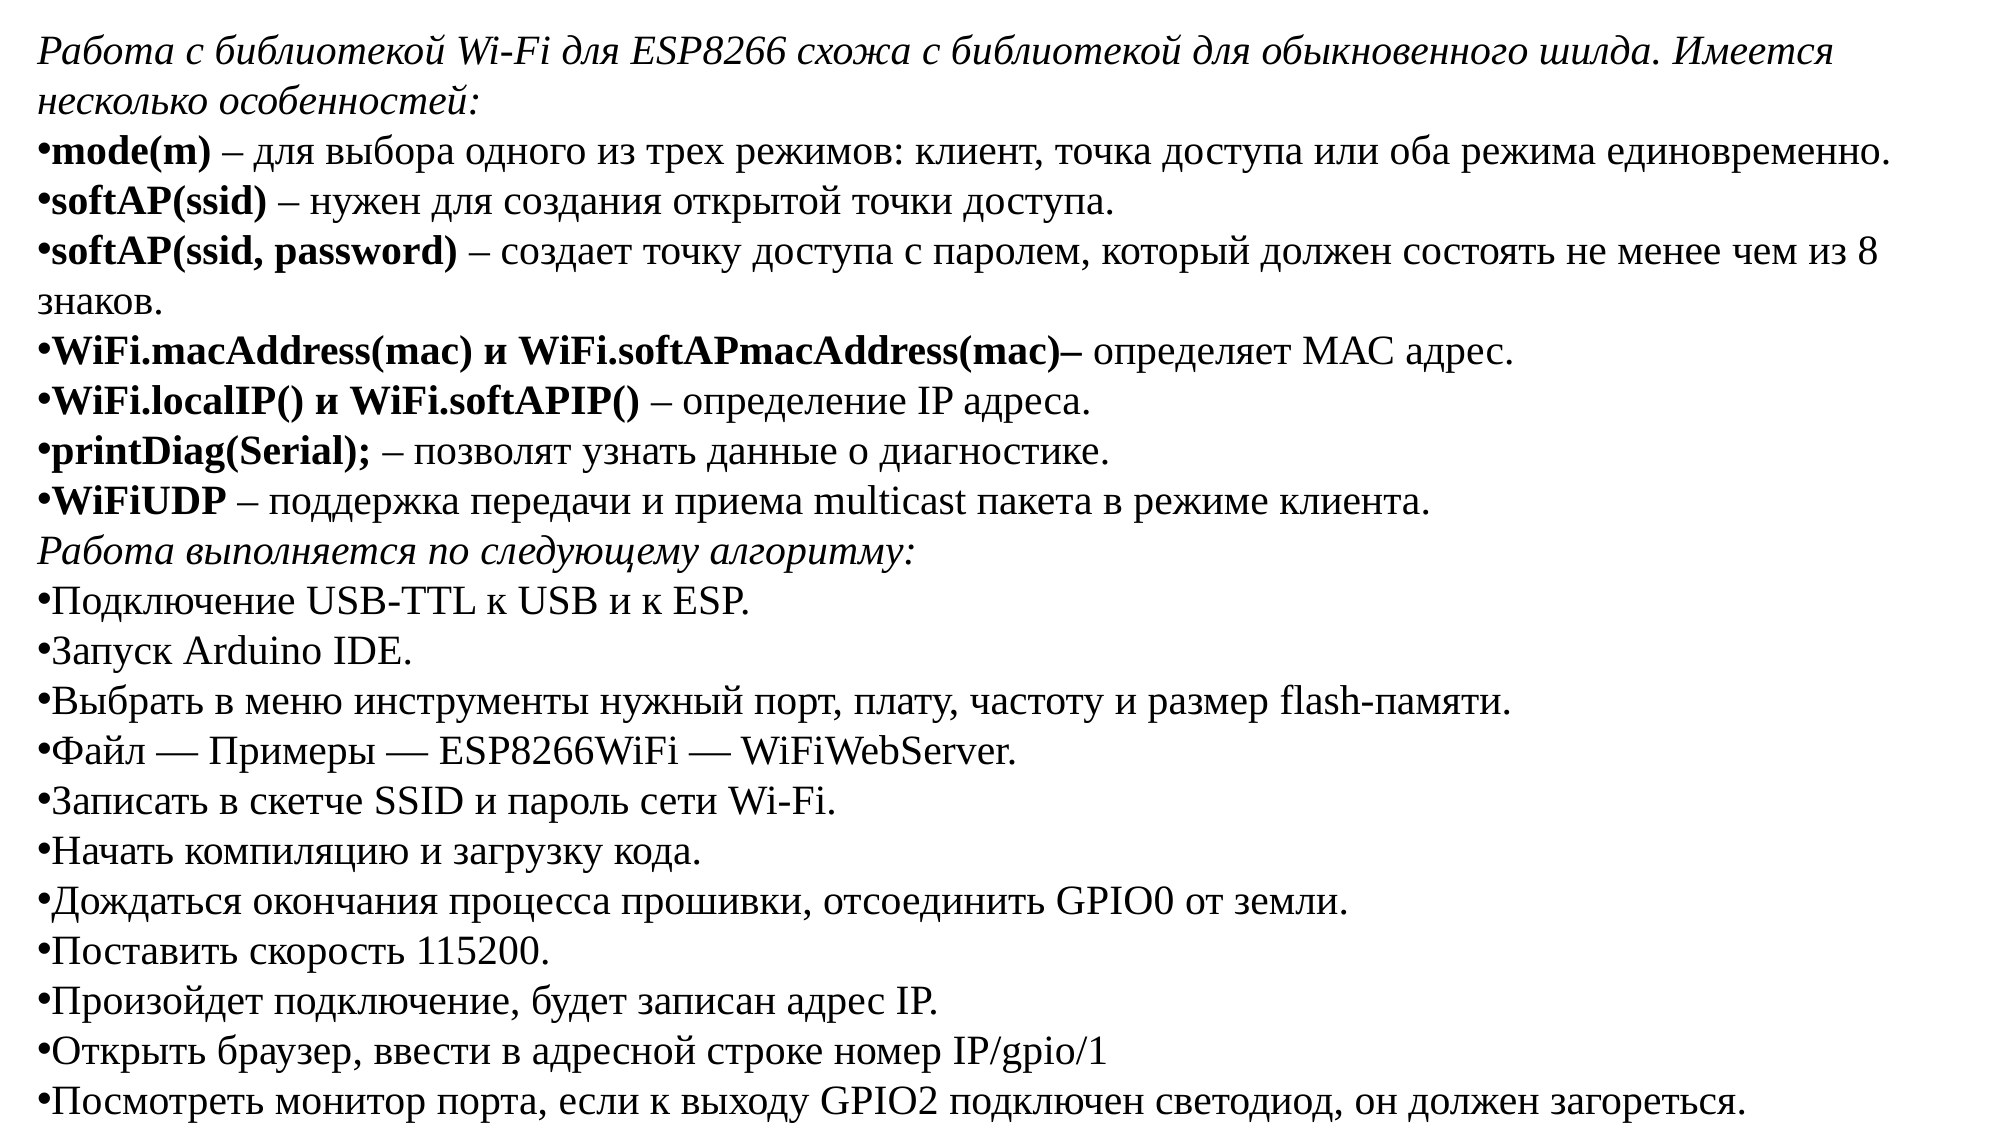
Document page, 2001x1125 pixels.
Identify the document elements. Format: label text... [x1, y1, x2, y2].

text_box Работа с библиотекой Wi-Fi для ESP8266 схожа с библиотекой для обыкновенного шилда. Имеется несколько особенностей: mode(m) – для выбора одного из трех режимов: клиент, точка доступа или оба режима единовременно. softAP(ssid) – нужен для создания открытой точки доступа. softAP(ssid, password) – создает точку доступа с паролем, который должен состоять не менее чем из 8 знаков. WiFi.macAddress(mac) и WiFi.softAPmacAddress(mac)– определяет МАС адрес. WiFi.localIP() и WiFi.softAPIP() – определение IP адреса. printDiag(Serial); – позволят узнать данные о диагностике. WiFiUDP – поддержка передачи и приема multicast пакета в режиме клиента. Работа выполняется по следующему алгоритму: Подключение USB-TTL к USB и к ESP. Запуск Arduino IDE. Выбрать в меню инструменты нужный порт, плату, частоту и размер flash-памяти. Файл — Примеры — ESP8266WiFi — WiFiWebServer. Записать в скетче SSID и пароль сети Wi-Fi. Начать компиляцию и загрузку кода. Дождаться окончания процесса прошивки, отсоединить GPIO0 от земли. Поставить скорость 115200. Произойдет подключение, будет записан адрес IP. Открыть браузер, ввести в адресной строке номер IP/gpio/1 Посмотреть монитор порта, если к выходу GPIO2 подключен светодиод, он должен загореться. [22, 15, 1975, 1125]
